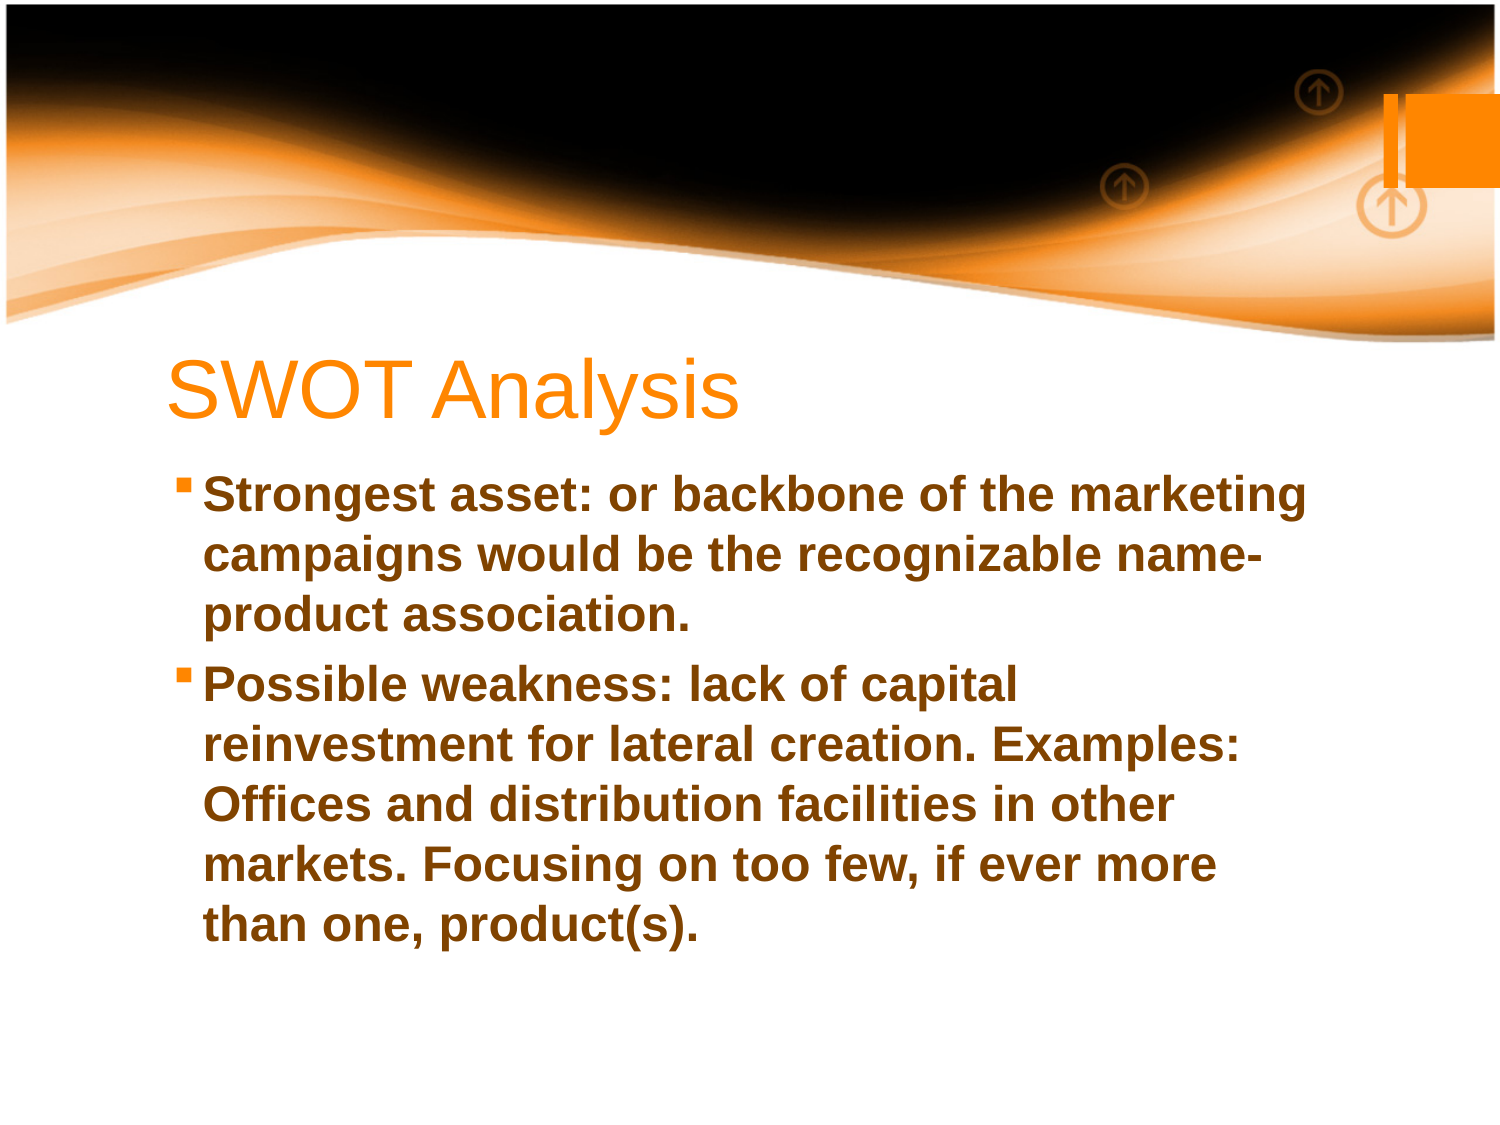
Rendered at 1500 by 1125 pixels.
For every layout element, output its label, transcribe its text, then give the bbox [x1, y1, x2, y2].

title SWOT Analysis [150, 253, 1350, 443]
picture [0, 0, 1500, 1125]
list Strongest asset: or backbone of the marketing campaigns would be the recognizable name- product association. Possible weakness: lack of capital reinvestment for lateral creation. Examples: Offices and distribution facilities in other markets. Focusing on too few, if ever more than one, product(s). [150, 454, 1350, 1035]
